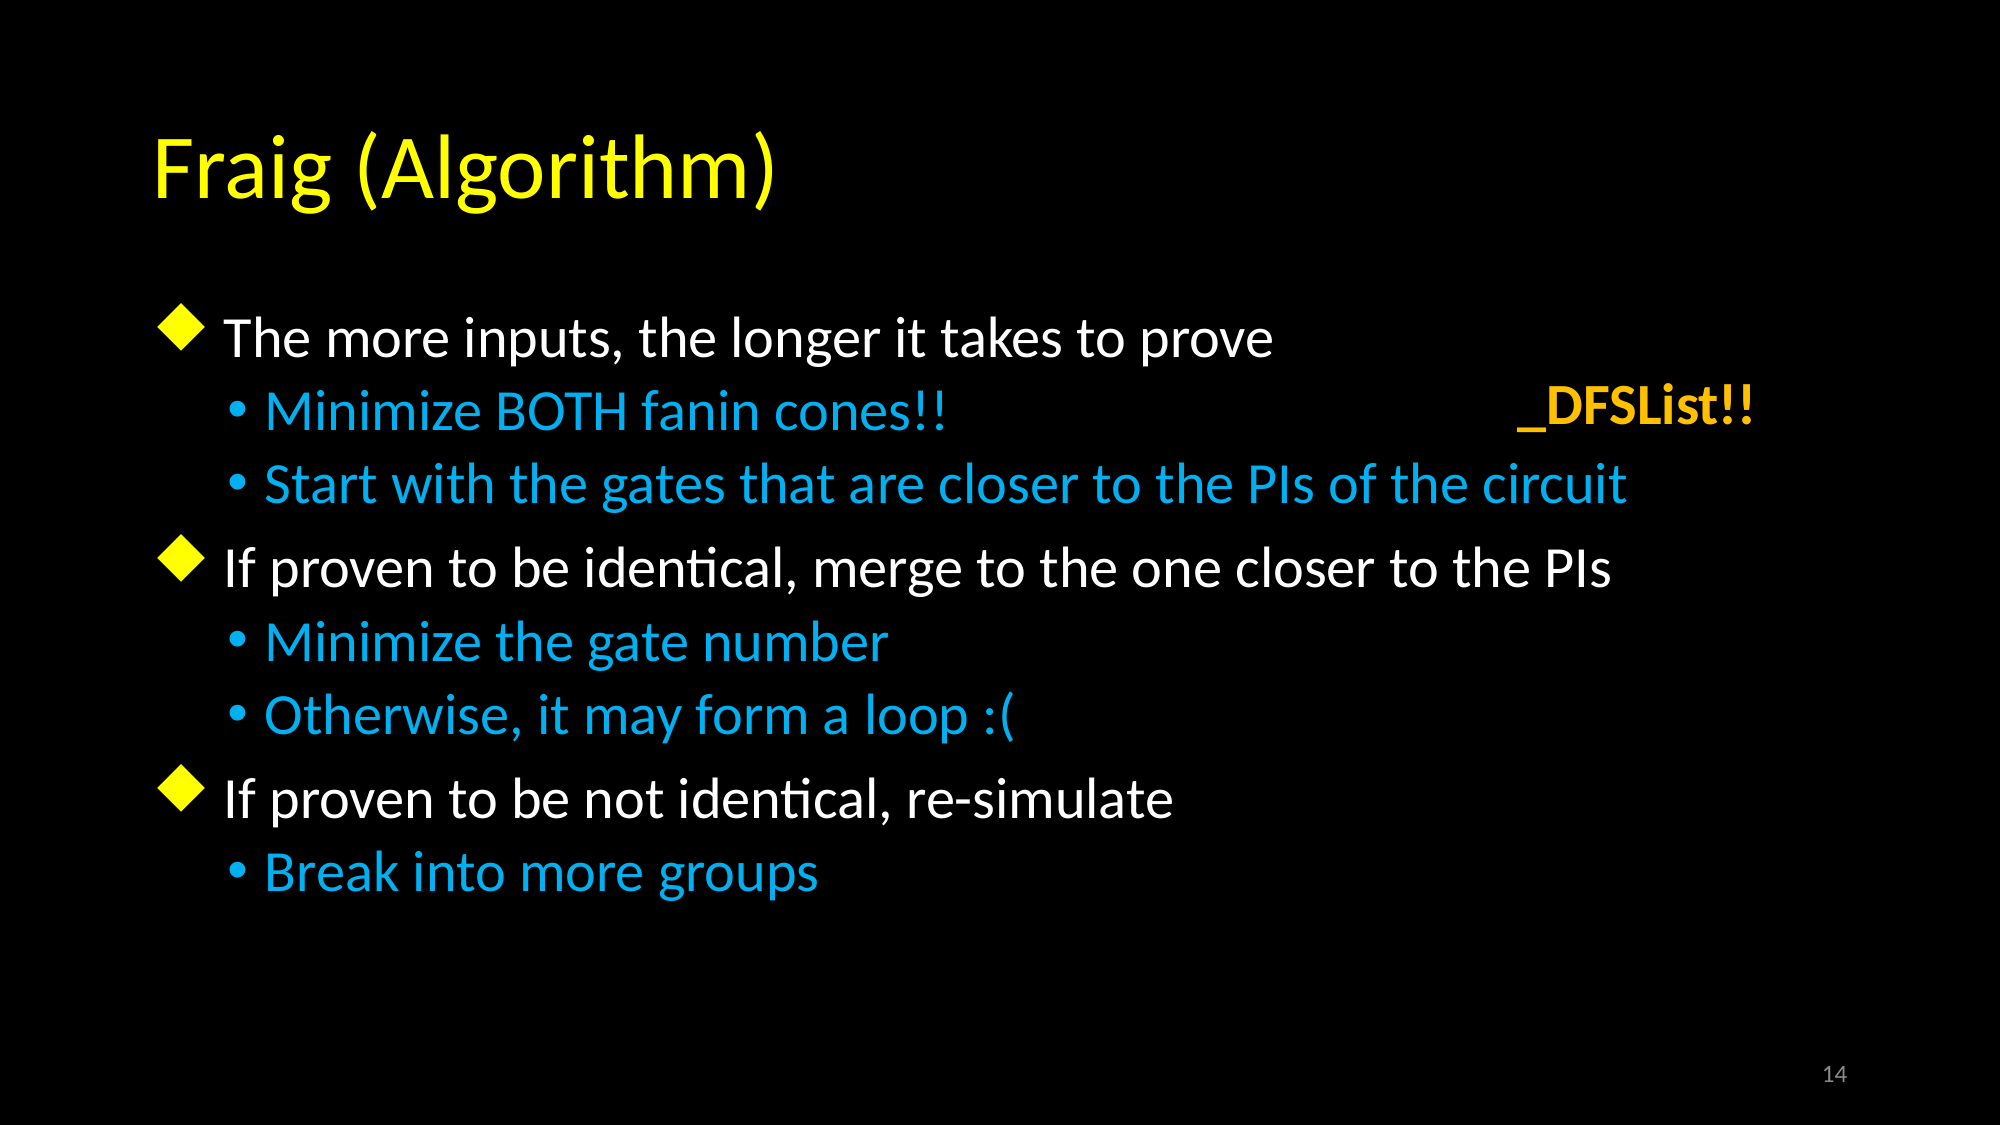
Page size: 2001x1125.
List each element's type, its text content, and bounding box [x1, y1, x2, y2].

text_box _DFSList!! [1503, 358, 1772, 444]
slide_number 14 [1412, 1042, 1863, 1103]
title Fraig (Algorithm) [137, 59, 1863, 278]
list The more inputs, the longer it takes to prove Minimize BOTH fanin cones!! Start with the gates that are closer to the PIs of the circuit If proven to be identical, merge to the one closer to the PIs Minimize the gate number Otherwise, it may form a loop :( If proven to be not identical, re-simulate Break into more groups [137, 299, 1863, 1014]
